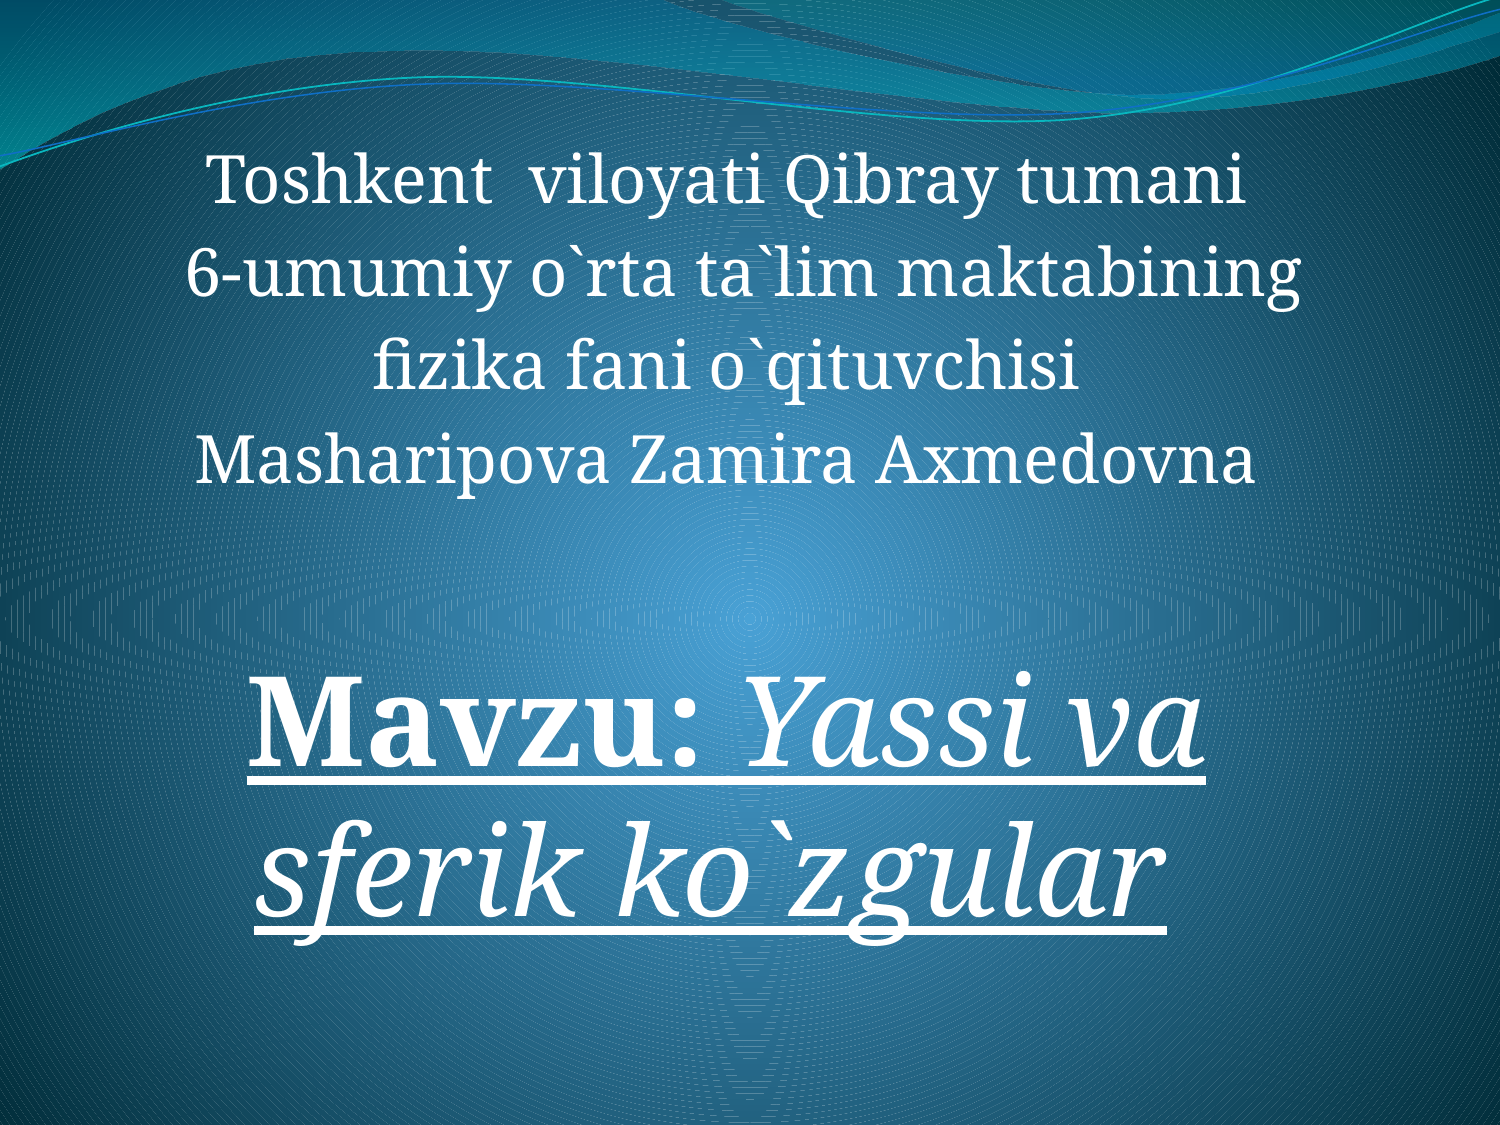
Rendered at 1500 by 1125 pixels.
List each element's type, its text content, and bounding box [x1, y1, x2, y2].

subtitle Toshkent viloyati Qibray tumani 6-umumiy o`rta ta`lim maktabining fizika fani o`qituvchisi Masharipova Zamira Axmedovna Mavzu: Yassi va sferik ko`zgular [87, 128, 1376, 950]
